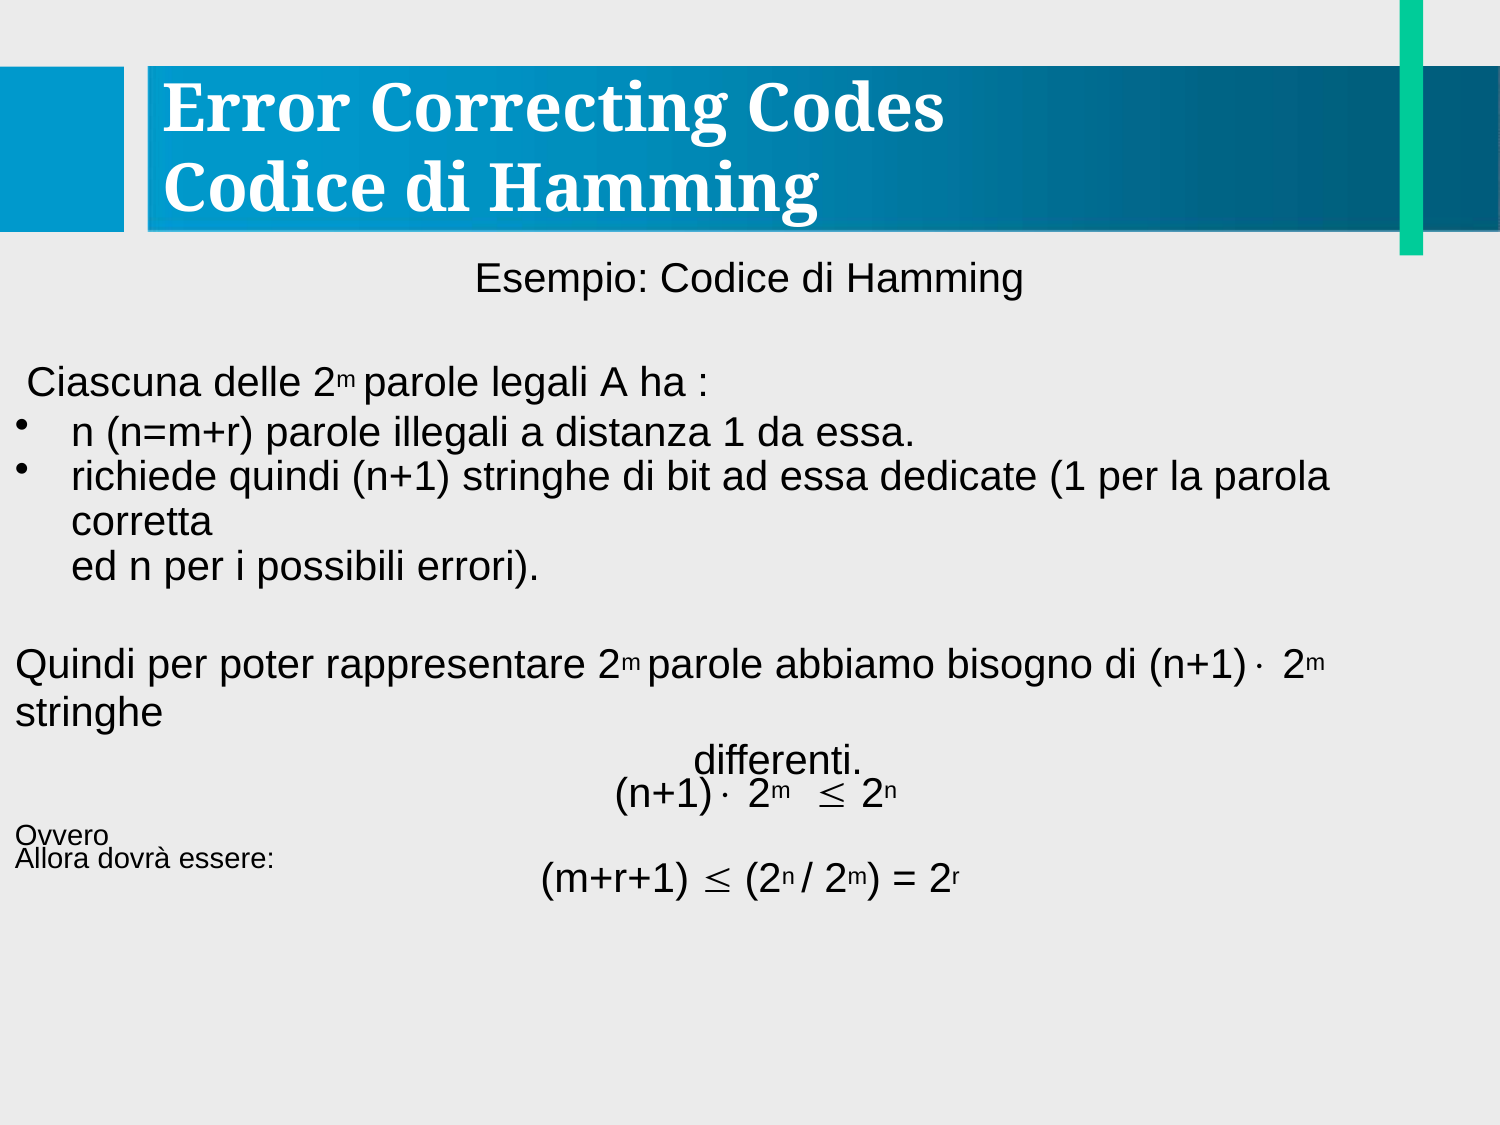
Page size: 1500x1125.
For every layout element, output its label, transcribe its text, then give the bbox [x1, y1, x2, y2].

text_box Esempio: Codice di Hamming Ciascuna delle 2m parole legali A ha : n (n=m+r) parole illegali a distanza 1 da essa. richiede quindi (n+1) stringhe di bit ad essa dedicate (1 per la parola corretta ed n per i possibili errori). Quindi per poter rappresentare 2m parole abbiamo bisogno di (n+1) 2m stringhe differenti. Allora dovrà essere: [12, 248, 1478, 875]
text_box [1399, 0, 1424, 256]
text_box [0, 66, 124, 232]
text_box [147, 66, 160, 232]
title Error Correcting Codes Codice di Hamming [160, 62, 965, 253]
text_box [1424, 66, 1500, 232]
text_box Ovvero [12, 814, 110, 852]
text_box [965, 66, 1399, 232]
text_box (n+1) 2m  2n (m+r+1)  (2n / 2m) = 2r [539, 763, 961, 902]
